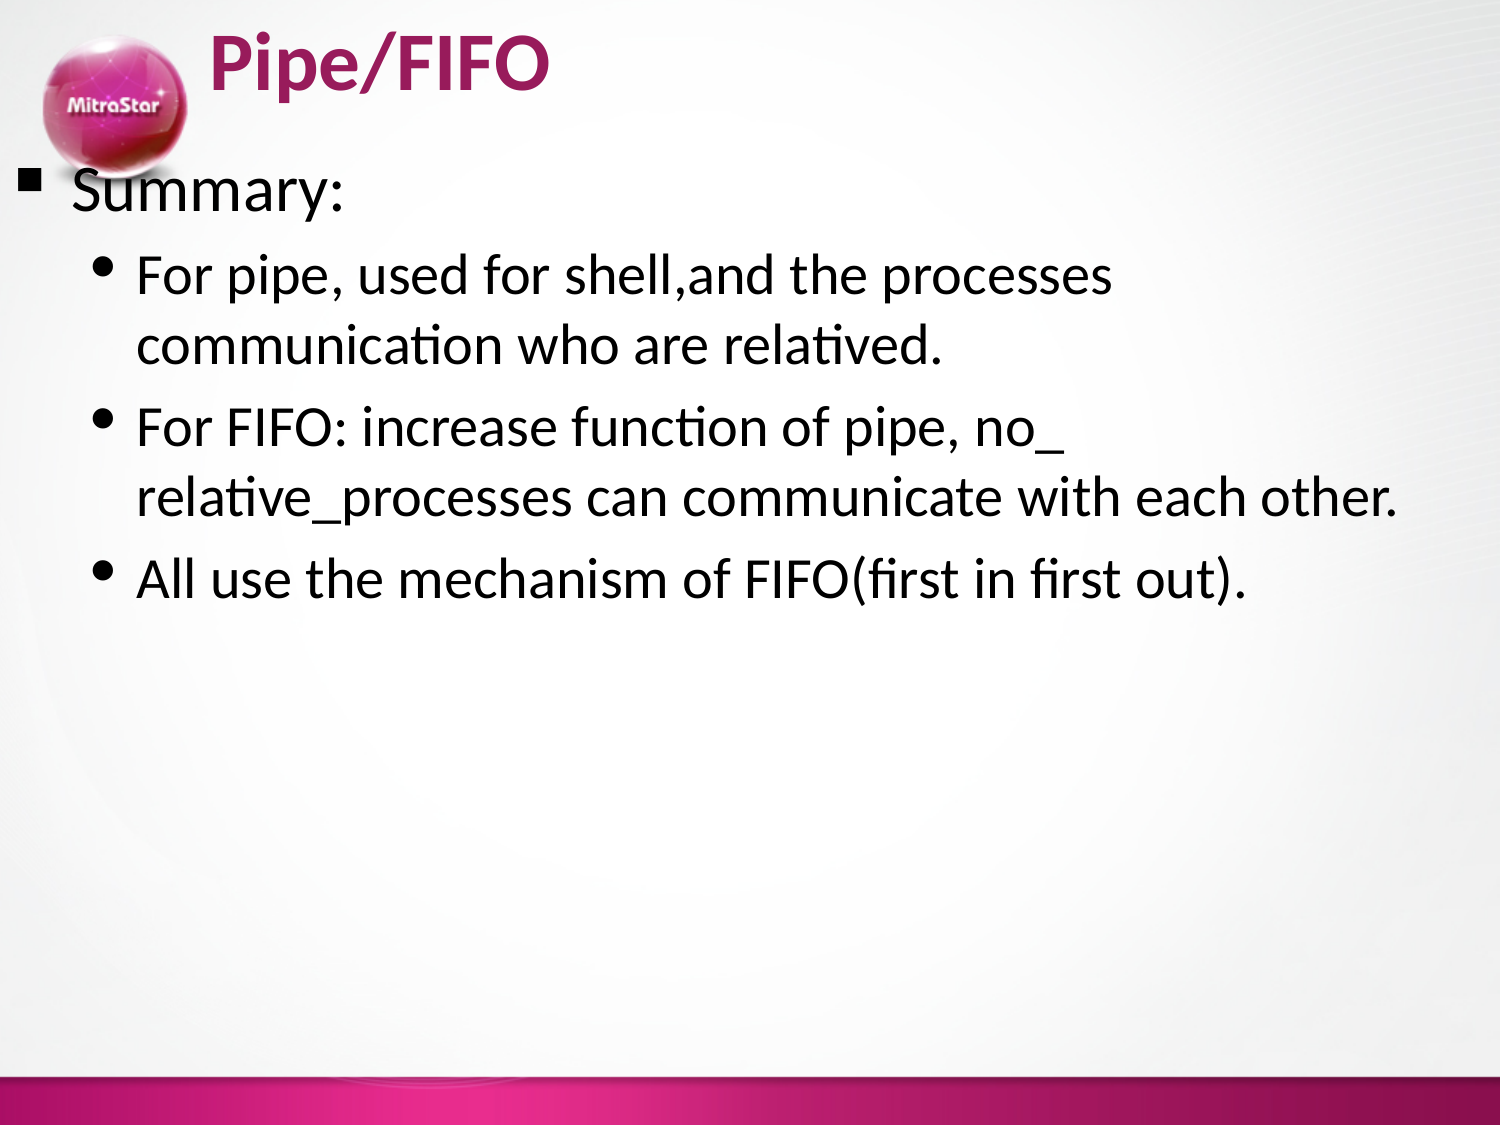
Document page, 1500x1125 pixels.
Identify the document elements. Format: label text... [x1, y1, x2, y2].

list Summary: For pipe, used for shell,and the processes communication who are relatived. For FIFO: increase function of pipe, no_ relative_processes can communicate with each other. All use the mechanism of FIFO(first in first out). [0, 137, 1500, 1038]
picture [0, 1038, 1500, 1125]
picture [0, 0, 1500, 137]
title Pipe/FIFO [194, 0, 1442, 125]
